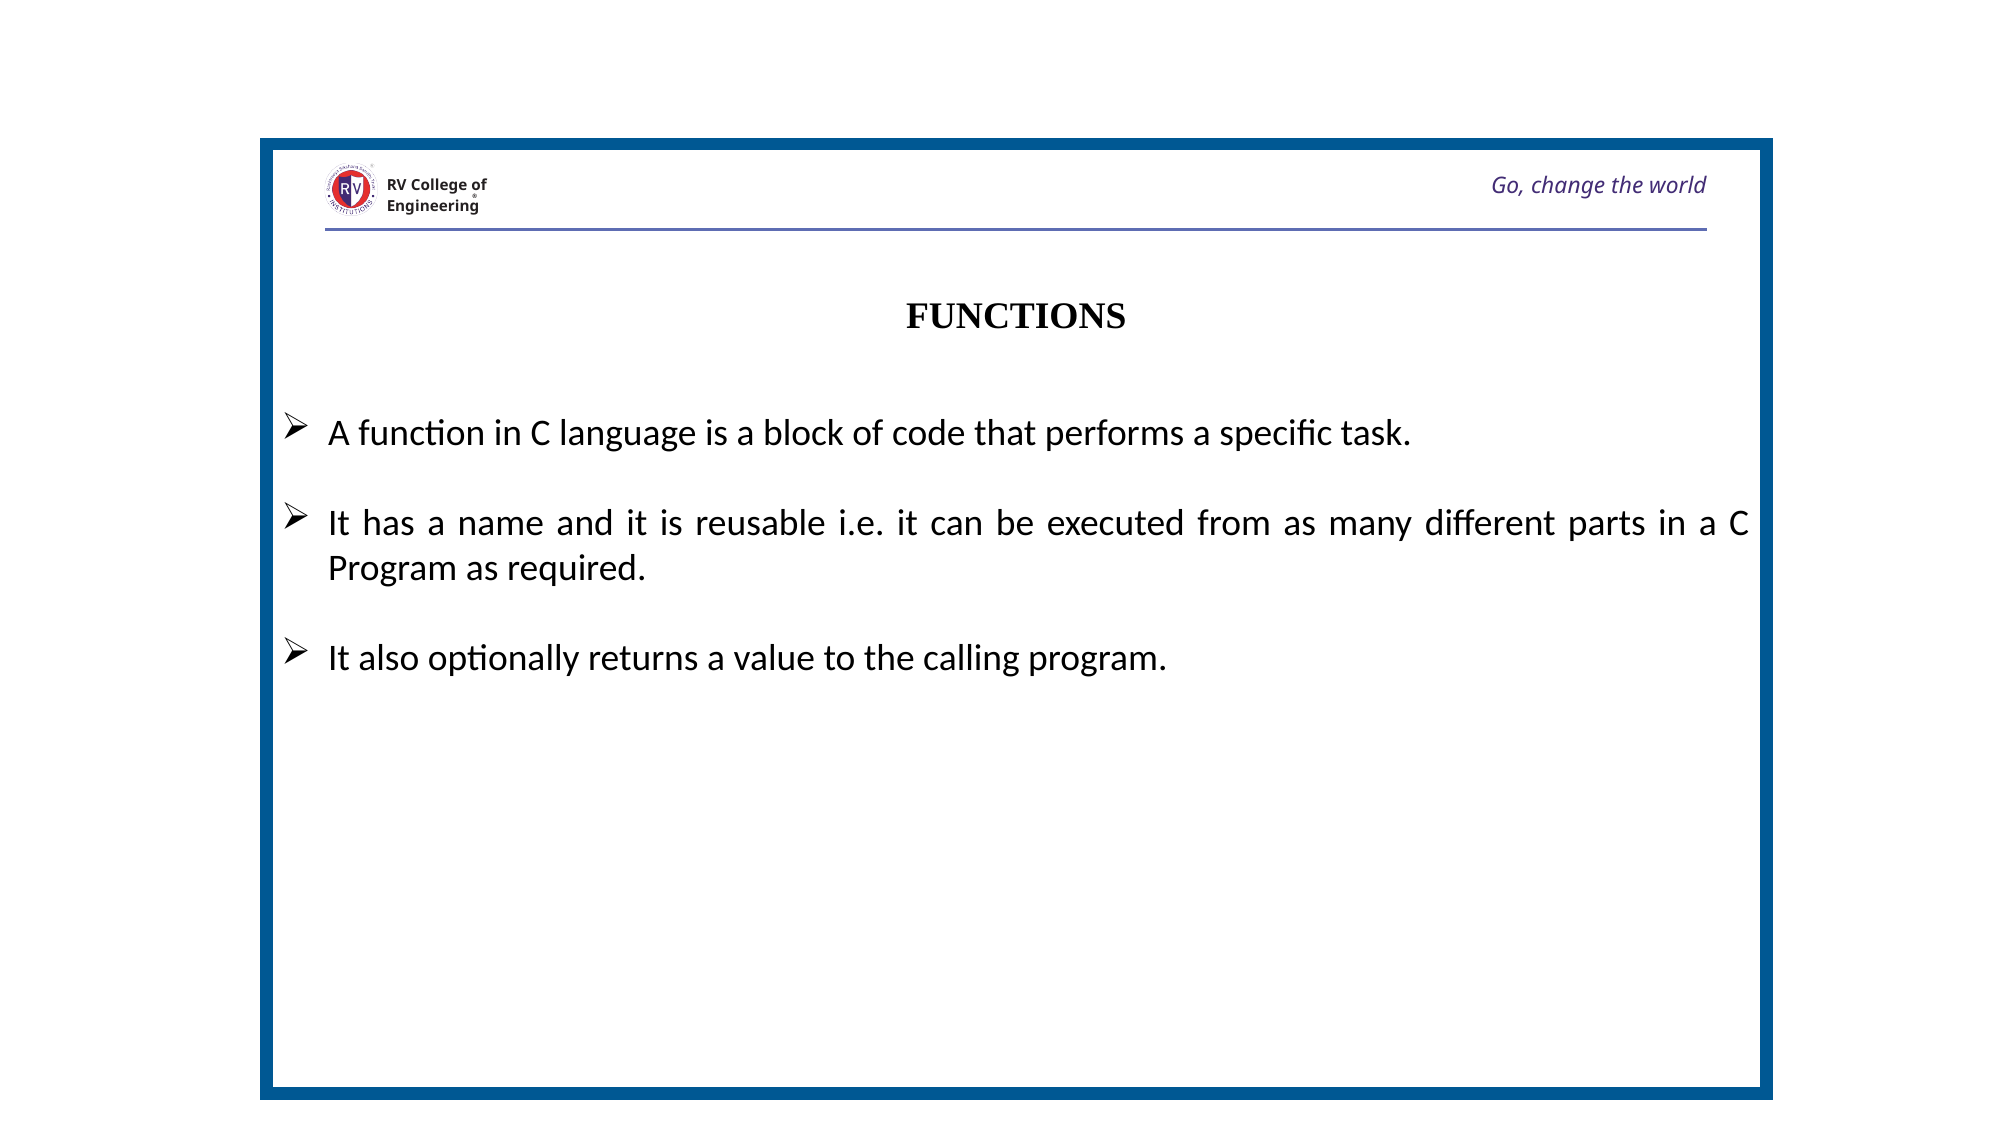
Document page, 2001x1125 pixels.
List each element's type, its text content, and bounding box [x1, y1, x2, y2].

text_box Go, change the world [1432, 171, 1707, 206]
text_box FUNCTIONS A function in C language is a block of code that performs a specific task. It has a name and it is reusable i.e. it can be executed from as many different parts in a C Program as required. It also optionally returns a value to the calling program. [266, 143, 1767, 1094]
text_box [352, 368, 1523, 967]
text_box [324, 163, 378, 216]
text_box RV College of Engineering [385, 173, 506, 210]
